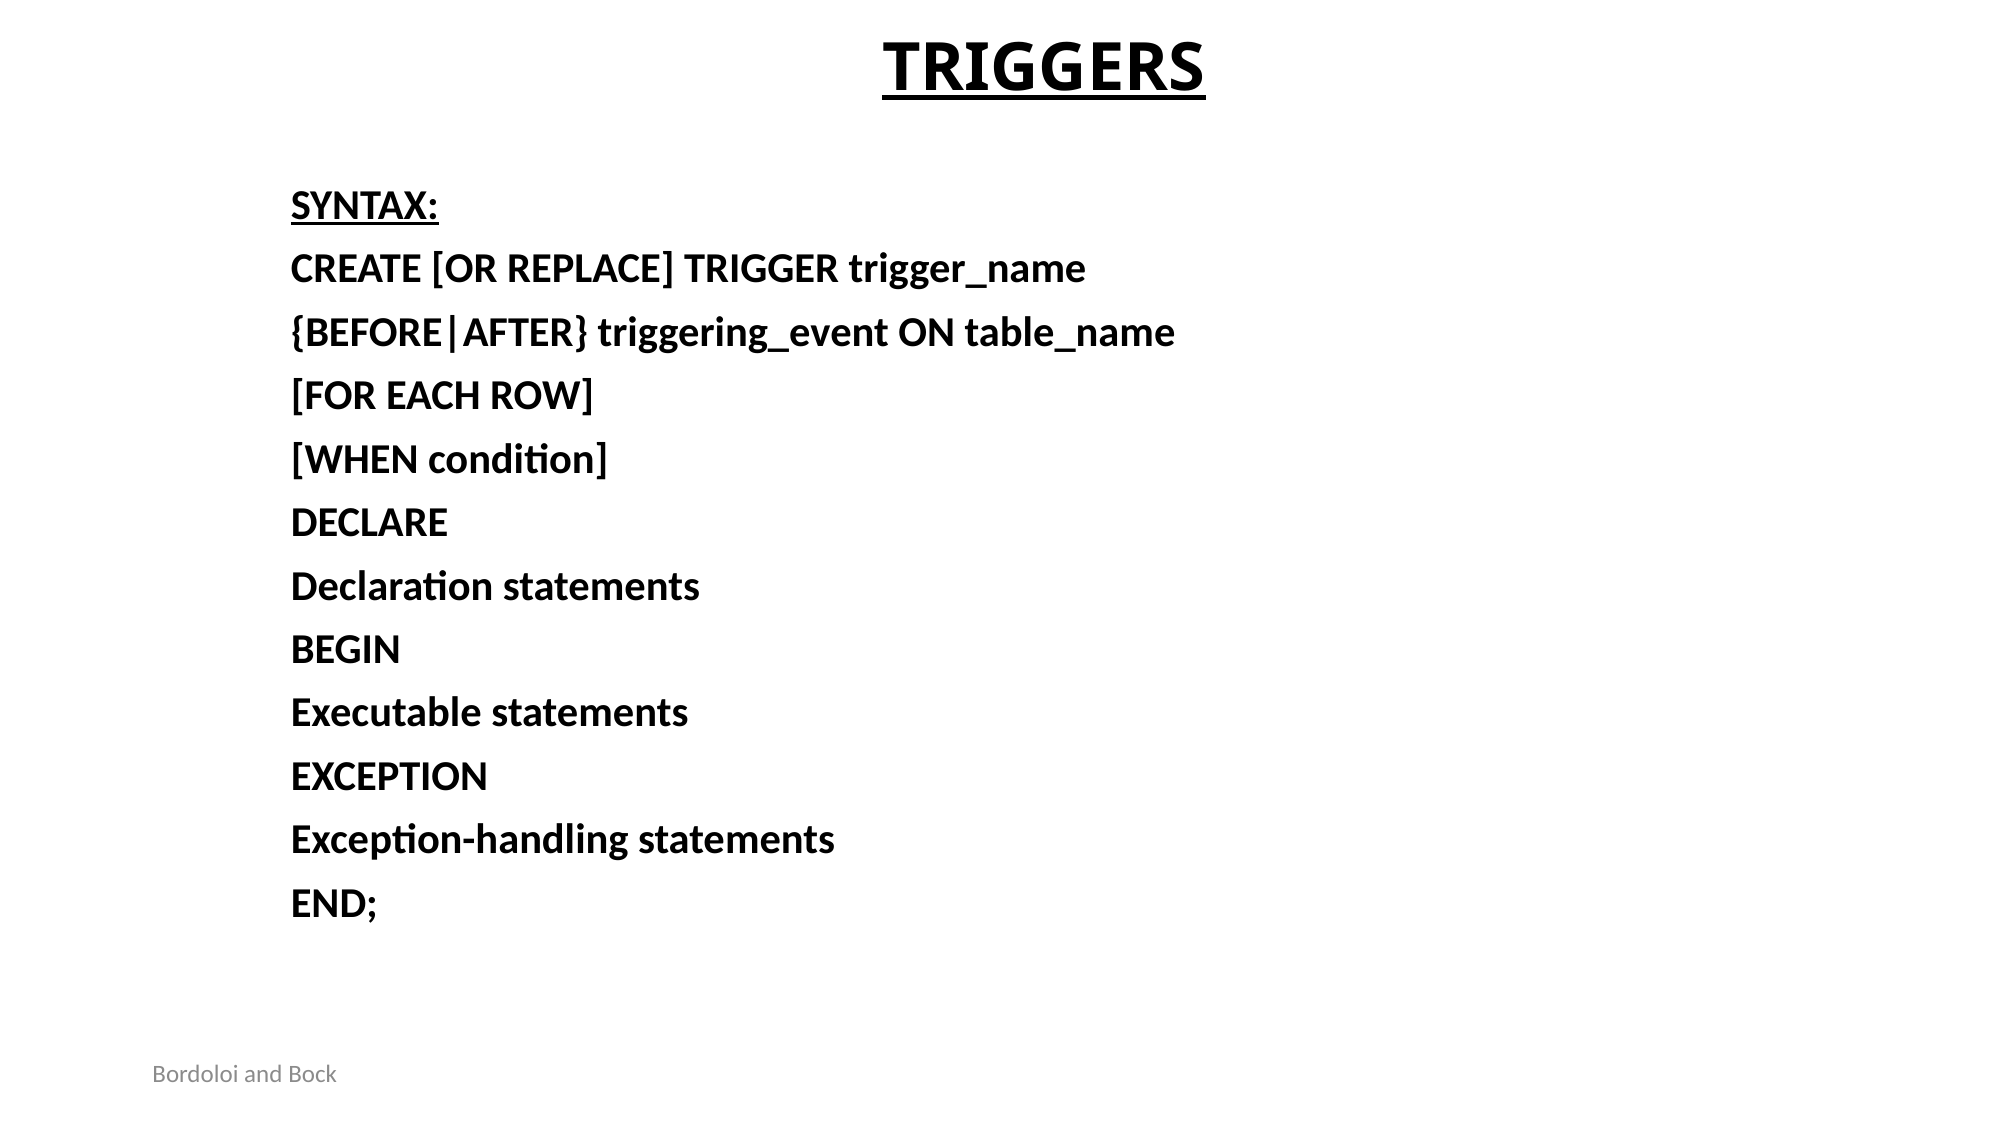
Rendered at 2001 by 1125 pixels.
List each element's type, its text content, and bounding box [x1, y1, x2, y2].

title TRIGGERS [387, 0, 1700, 138]
subtitle SYNTAX: CREATE [OR REPLACE] TRIGGER trigger_name {BEFORE|AFTER} triggering_event ON table_name [FOR EACH ROW] [WHEN condition] DECLARE Declaration statements BEGIN Executable statements EXCEPTION Exception-handling statements END; [249, 174, 1750, 1000]
slide_number Bordoloi and Bock [137, 1042, 588, 1103]
